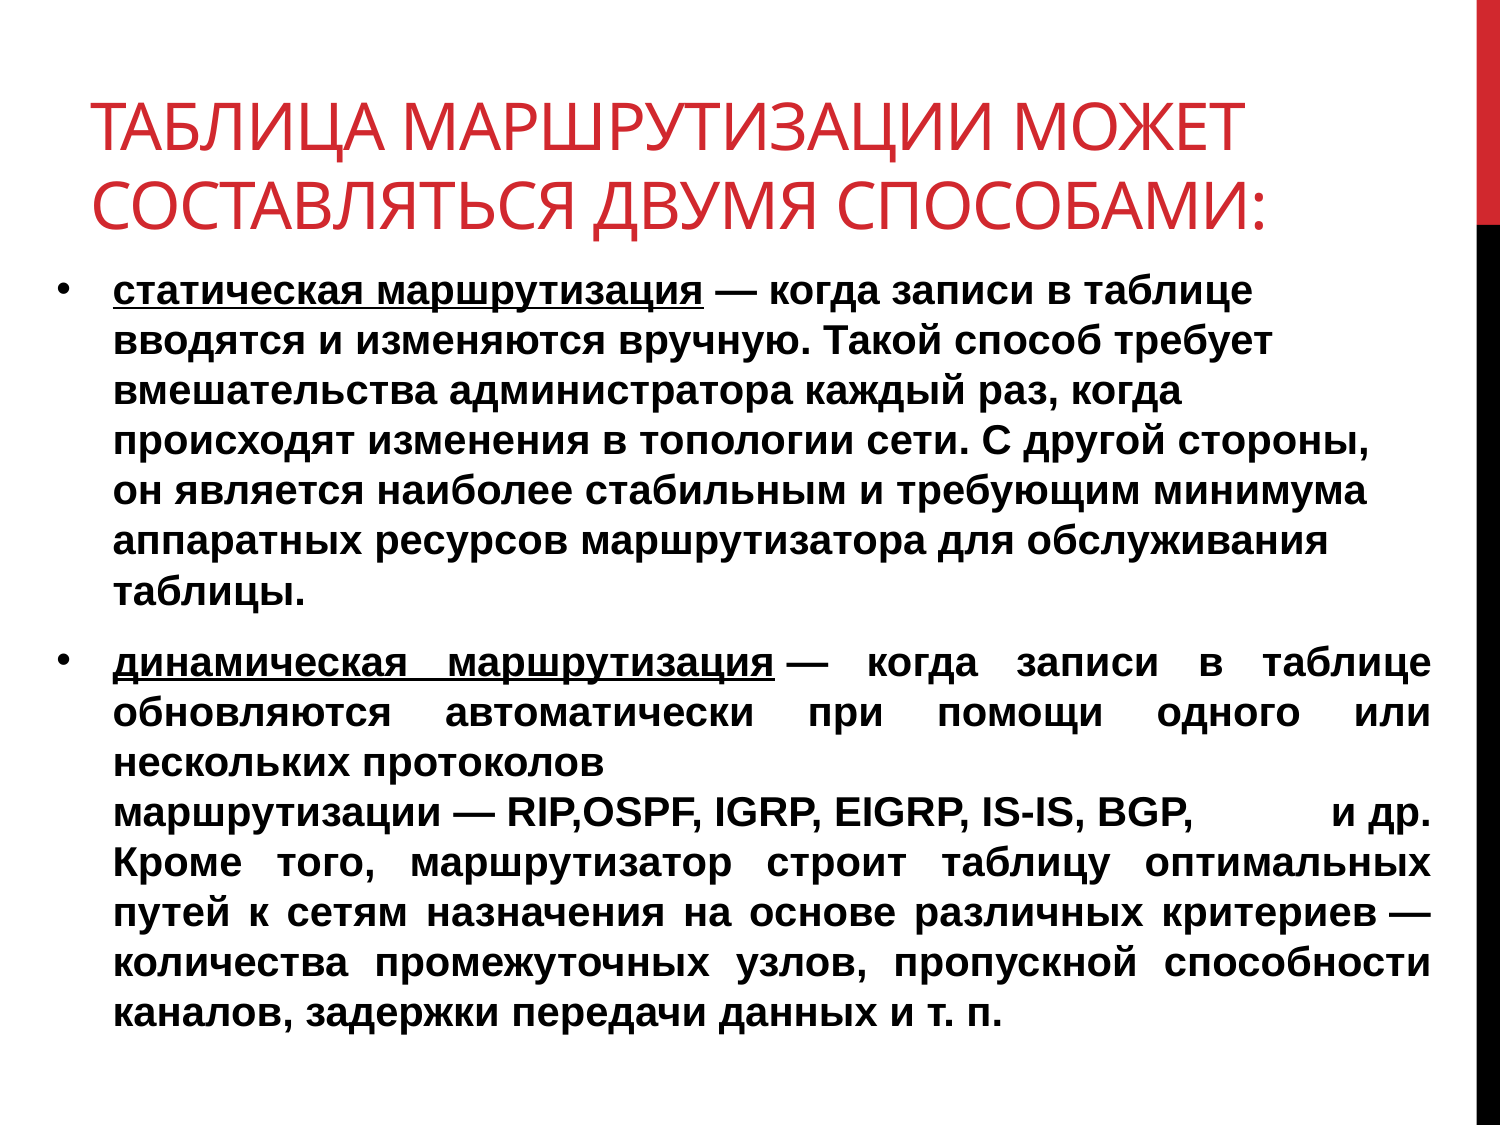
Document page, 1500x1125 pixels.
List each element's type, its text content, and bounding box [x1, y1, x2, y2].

title Таблица маршрутизации может составляться двумя способами: [75, 25, 1424, 250]
list статическая маршрутизация — когда записи в таблице вводятся и изменяются вручную. Такой способ требует вмешательства администратора каждый раз, когда происходят изменения в топологии сети. С другой стороны, он является наиболее стабильным и требующим минимума аппаратных ресурсов маршрутизатора для обслуживания таблицы. динамическая маршрутизация — когда записи в таблице обновляются автоматически при помощи одного или нескольких протоколов маршрутизации — RIP,OSPF, IGRP, EIGRP, IS-IS, BGP, и др. Кроме того, маршрутизатор строит таблицу оптимальных путей к сетям назначения на основе различных критериев — количества промежуточных узлов, пропускной способности каналов, задержки передачи данных и т. п. [41, 255, 1447, 1071]
